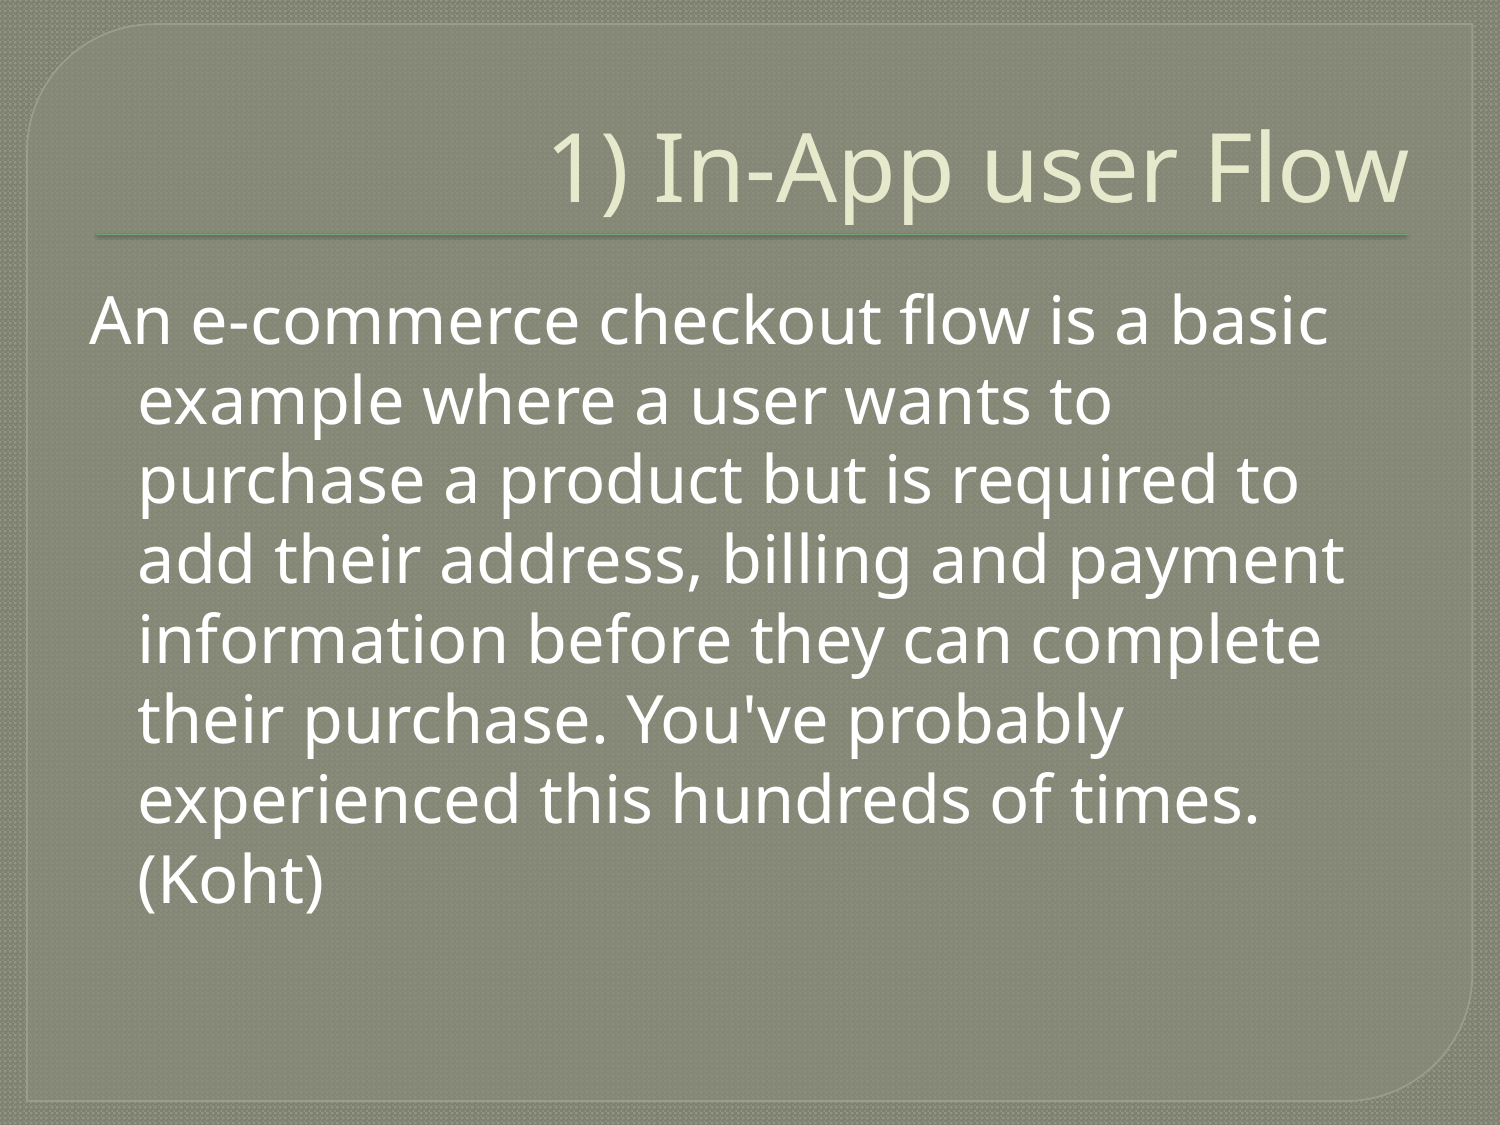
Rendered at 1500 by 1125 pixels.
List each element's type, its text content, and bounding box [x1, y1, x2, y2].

title 1) In-App user Flow [75, 41, 1425, 230]
list An e-commerce checkout flow is a basic example where a user wants to purchase a product but is required to add their address, billing and payment information before they can complete their purchase. You've probably experienced this hundreds of times.(Koht) [75, 270, 1425, 1013]
